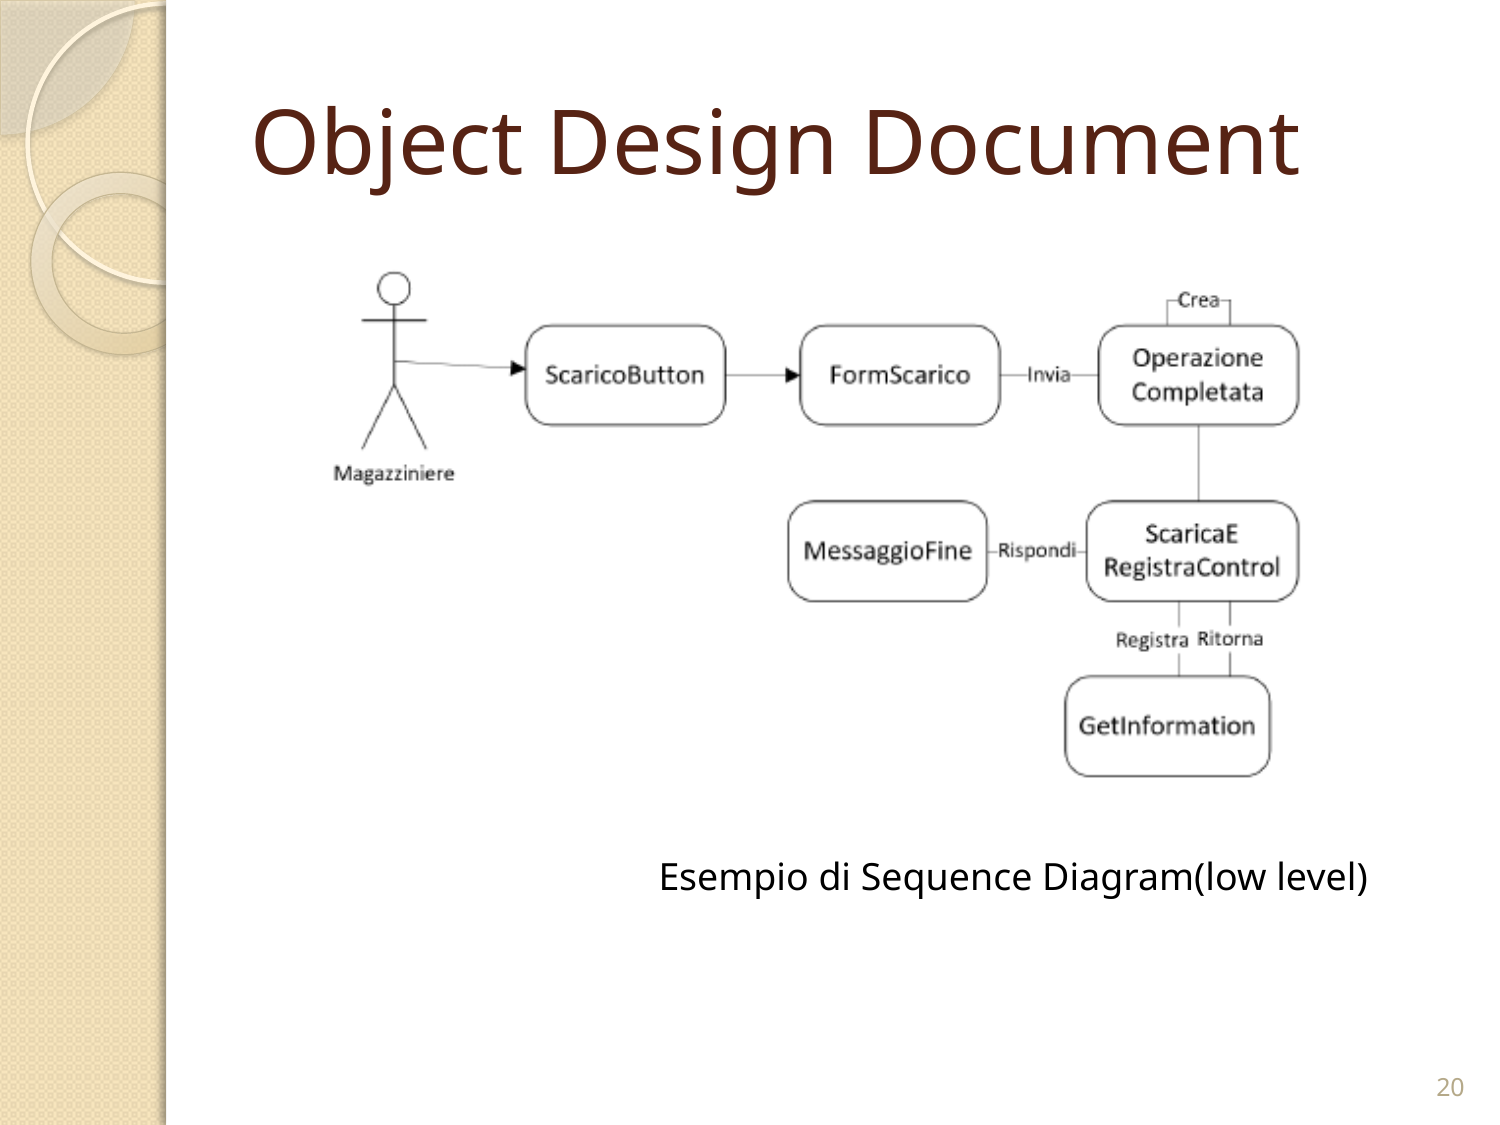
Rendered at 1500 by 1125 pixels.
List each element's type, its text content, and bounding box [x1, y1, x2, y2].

title Object Design Document [235, 45, 1466, 233]
text_box Esempio di Sequence Diagram(low level) [643, 845, 1424, 906]
picture [300, 243, 1365, 813]
slide_number 20 [1413, 1034, 1488, 1113]
